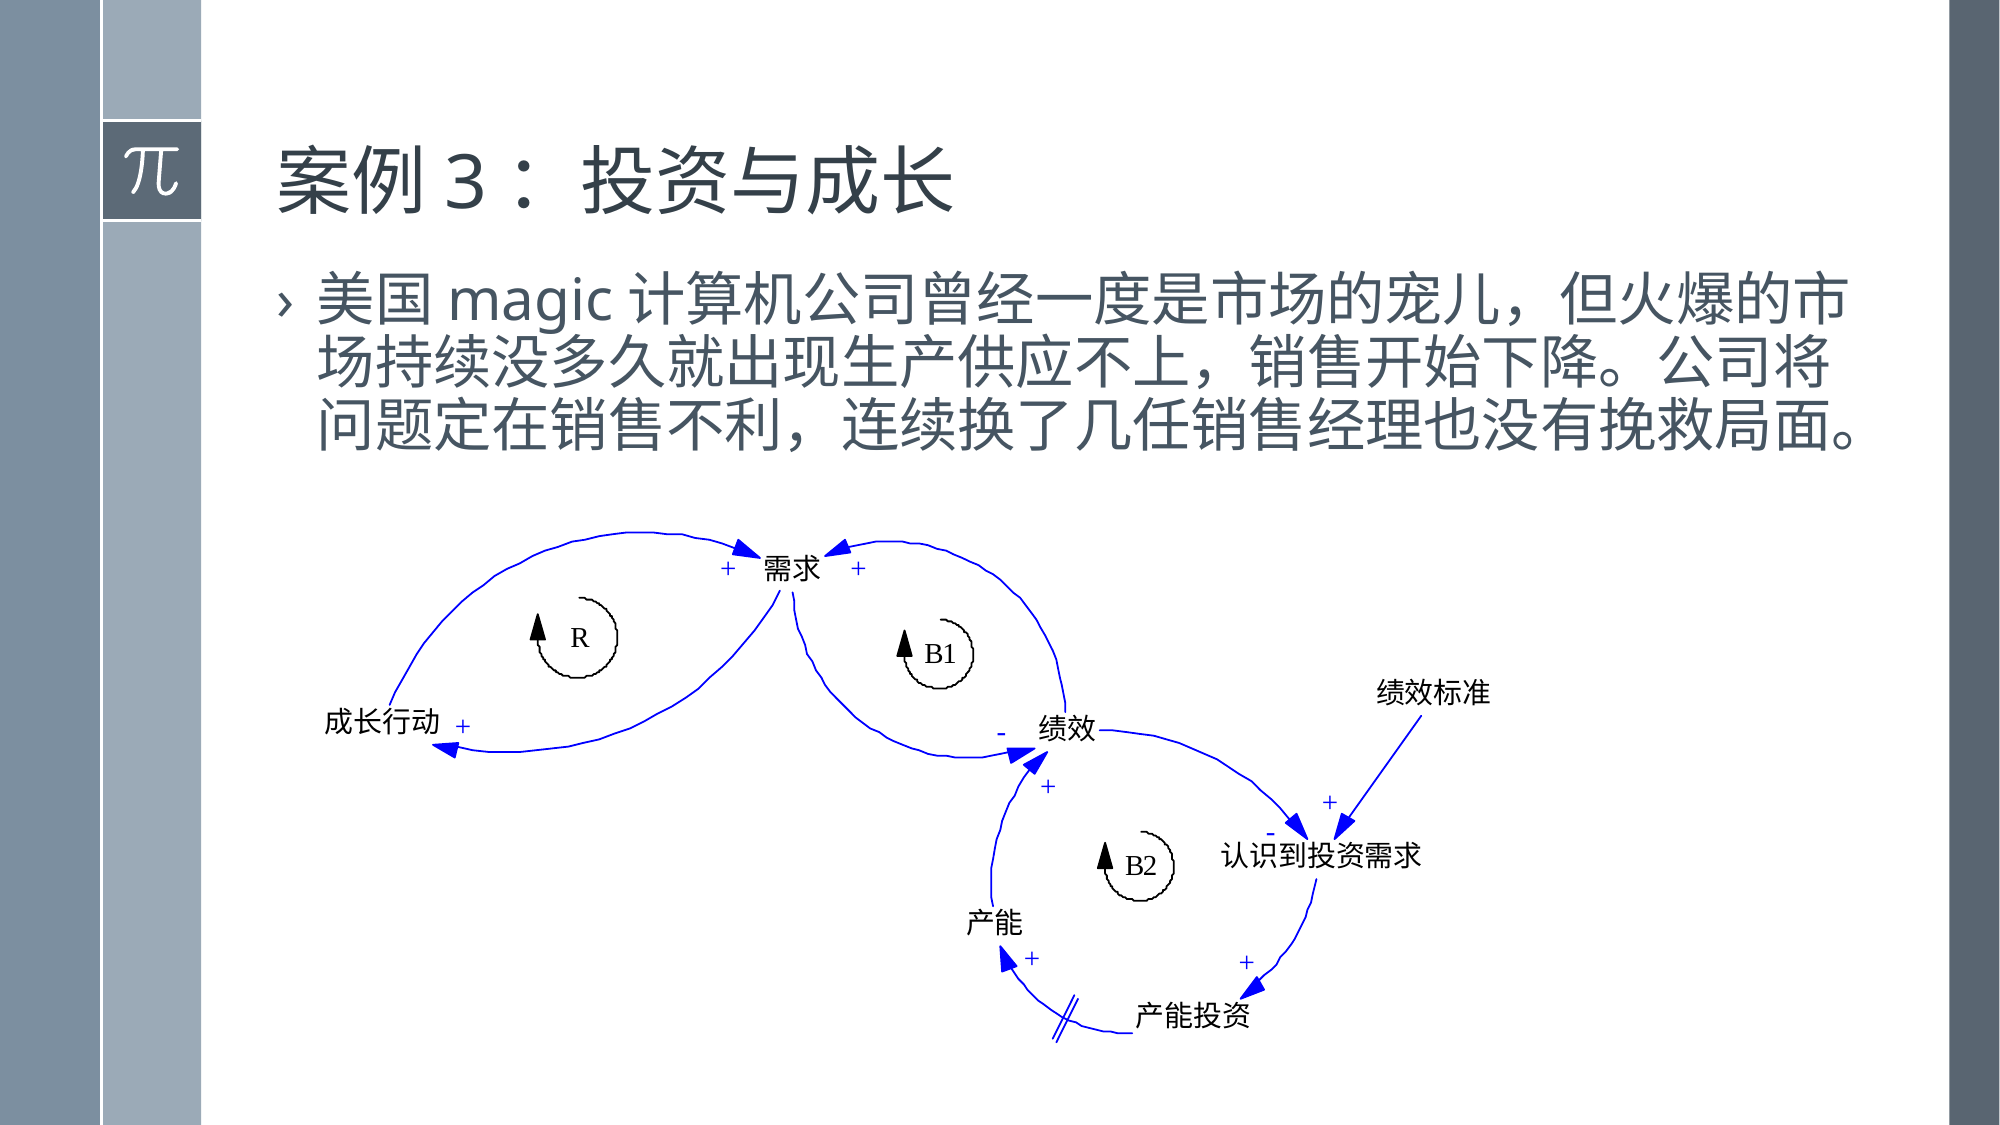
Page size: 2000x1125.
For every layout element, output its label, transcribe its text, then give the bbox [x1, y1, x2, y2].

title 案例3：投资与成长 [261, 29, 1867, 233]
picture [261, 526, 1523, 1063]
list 美国magic计算机公司曾经一度是市场的宠儿，但火爆的市场持续没多久就出现生产供应不上，销售开始下降。公司将问题定在销售不利，连续换了几任销售经理也没有挽救局面。 [261, 262, 1867, 1013]
